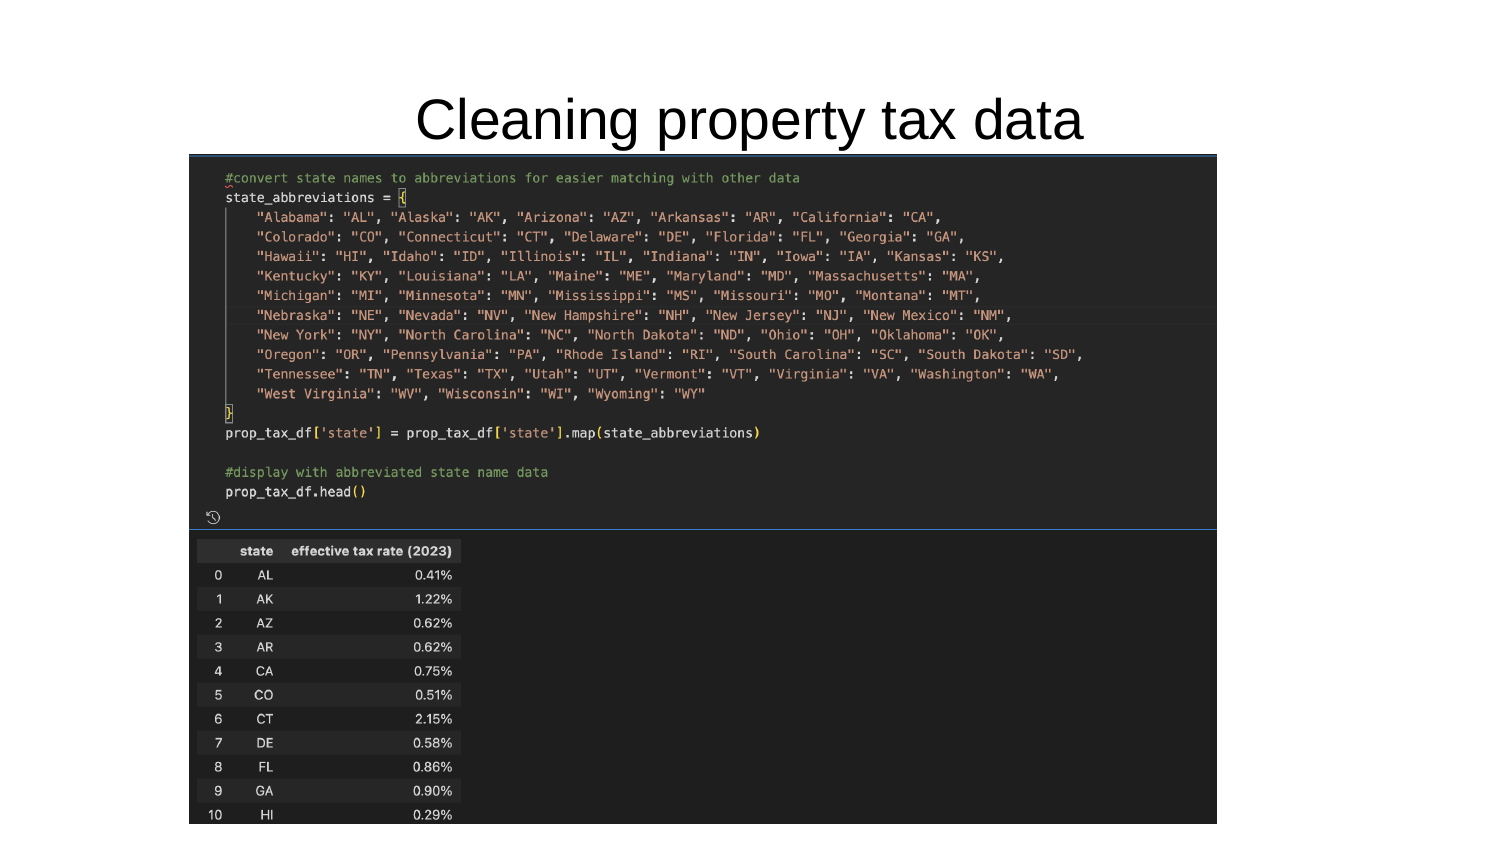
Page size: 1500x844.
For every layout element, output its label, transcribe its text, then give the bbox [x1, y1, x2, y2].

picture [189, 153, 1217, 824]
title Cleaning property tax data [51, 72, 1449, 167]
